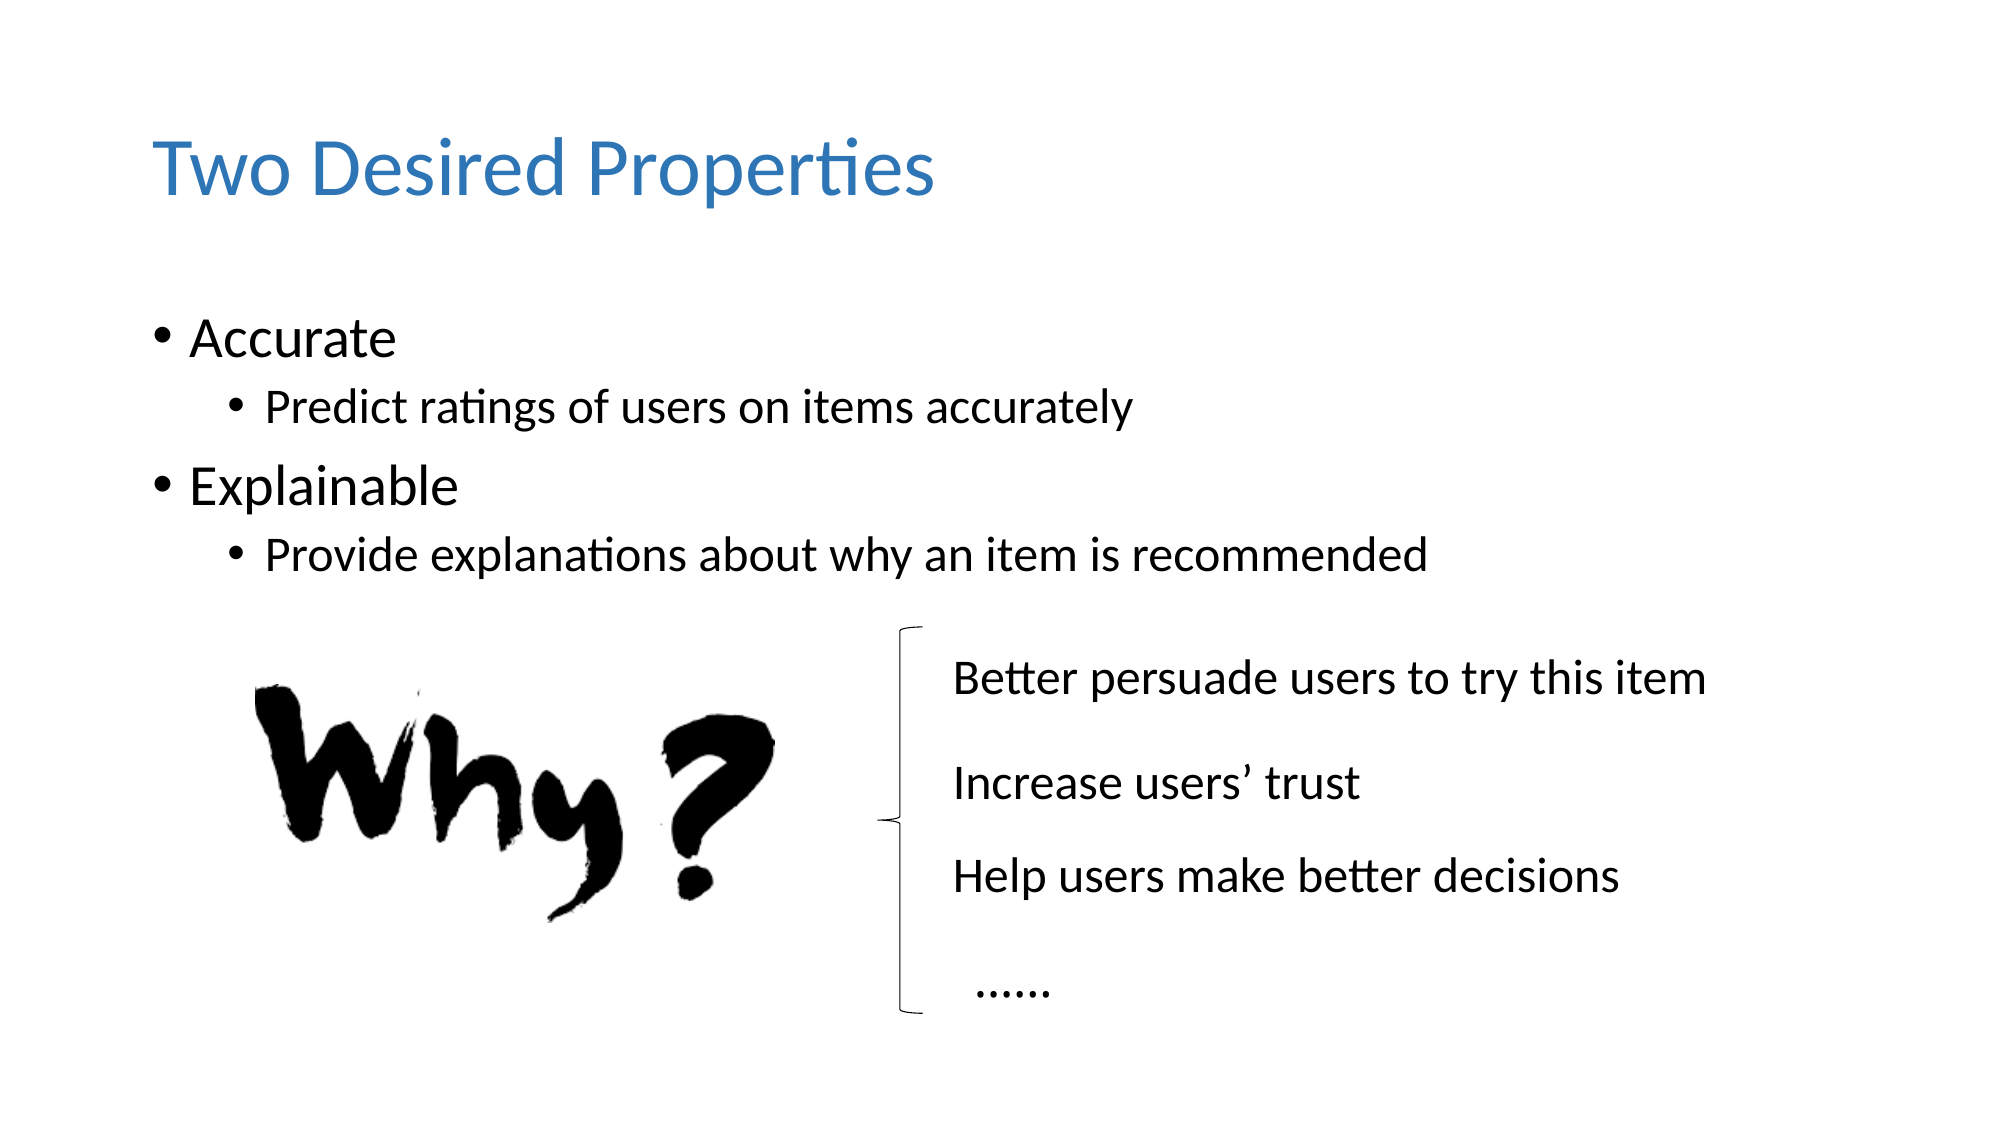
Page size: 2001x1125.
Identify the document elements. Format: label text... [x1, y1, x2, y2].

picture [255, 684, 775, 923]
text_box Increase users’ trust [938, 742, 1604, 818]
text_box Help users make better decisions [938, 834, 1780, 910]
text_box [877, 626, 923, 1014]
title Two Desired Properties [137, 59, 1863, 278]
text_box Better persuade users to try this item [938, 637, 1795, 712]
text_box …… [958, 939, 1625, 1015]
list Accurate Predict ratings of users on items accurately Explainable Provide explanations about why an item is recommended [137, 299, 1863, 1014]
